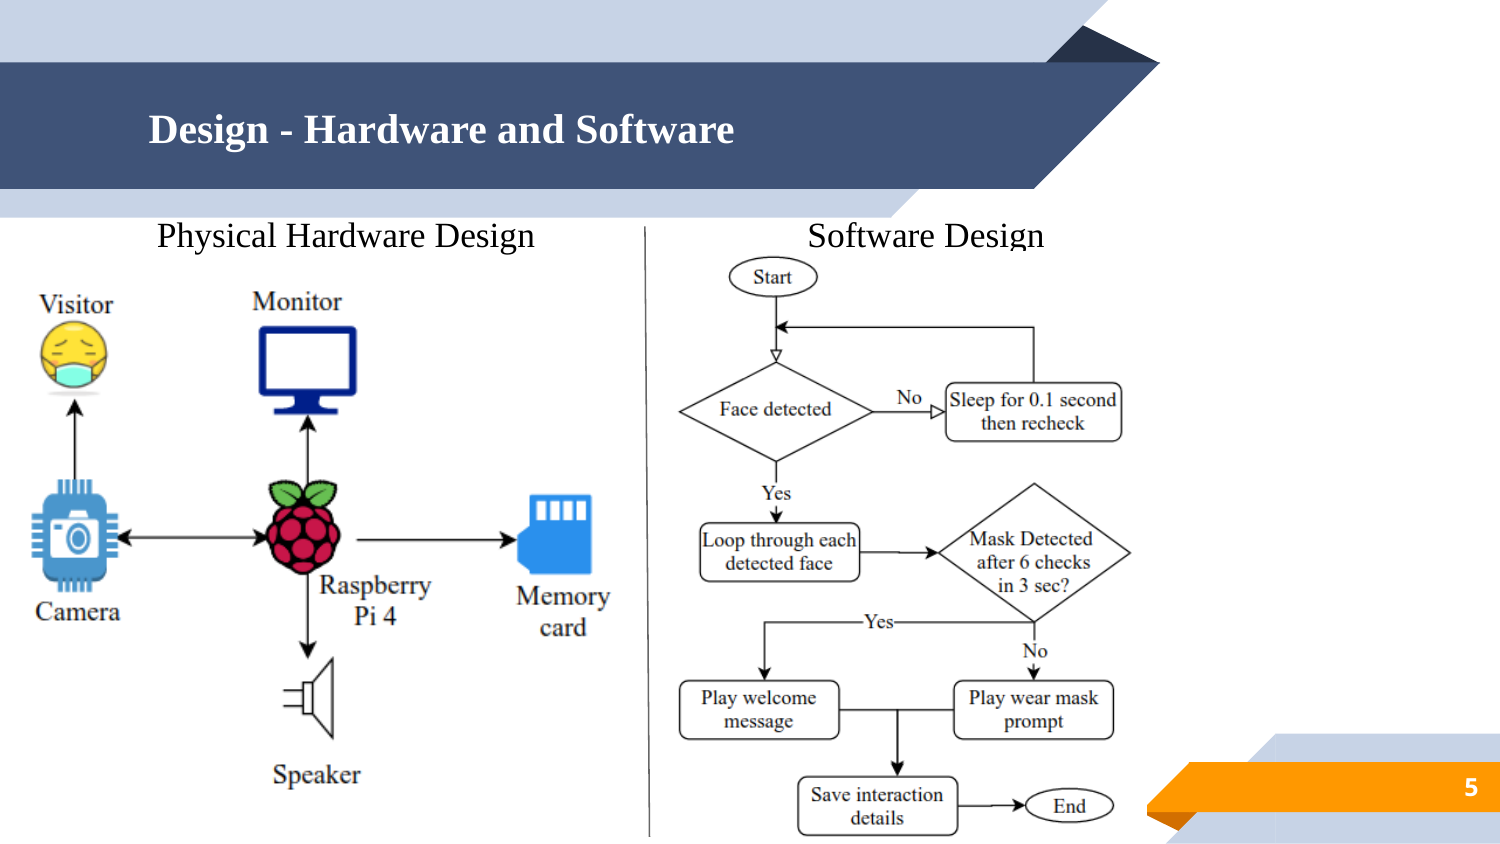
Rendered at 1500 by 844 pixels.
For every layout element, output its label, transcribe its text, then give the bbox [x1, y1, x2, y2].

text_box Physical Hardware Design [141, 196, 581, 252]
slide_number 5 [1249, 760, 1494, 813]
title Design - Hardware and Software [133, 64, 997, 190]
text_box Software Design Flowchart [792, 196, 1213, 252]
picture [651, 250, 1147, 844]
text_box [644, 226, 650, 838]
picture [24, 276, 616, 804]
